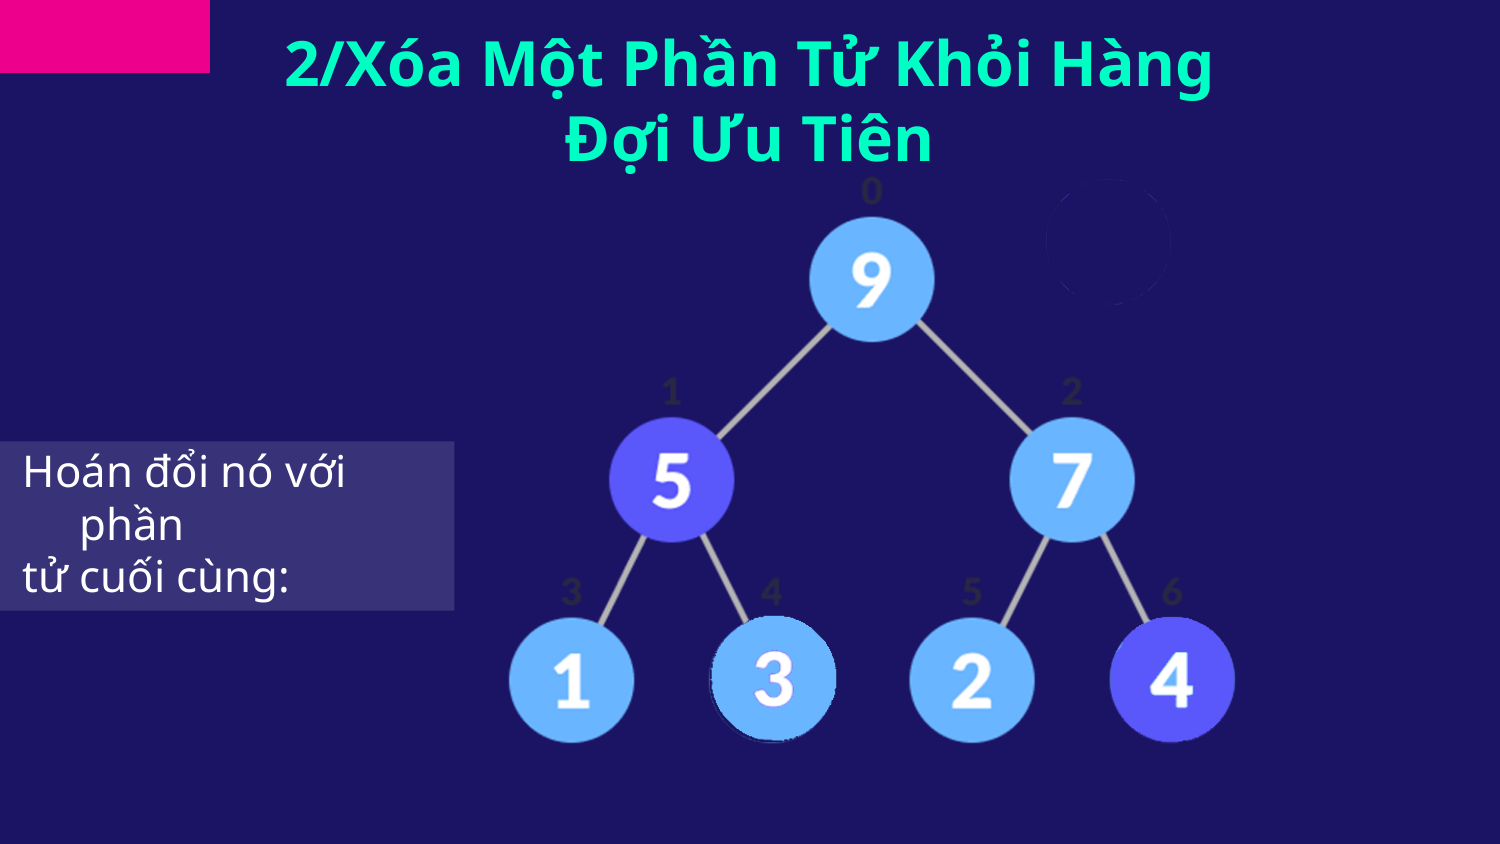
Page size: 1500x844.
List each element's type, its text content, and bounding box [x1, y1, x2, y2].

picture [434, 101, 1311, 818]
subtitle Hoán đổi nó với phần tử cuối cùng: [0, 459, 429, 586]
title 2/Xóa Một Phần Tử Khỏi Hàng Đợi Ưu Tiên [209, 9, 1291, 119]
